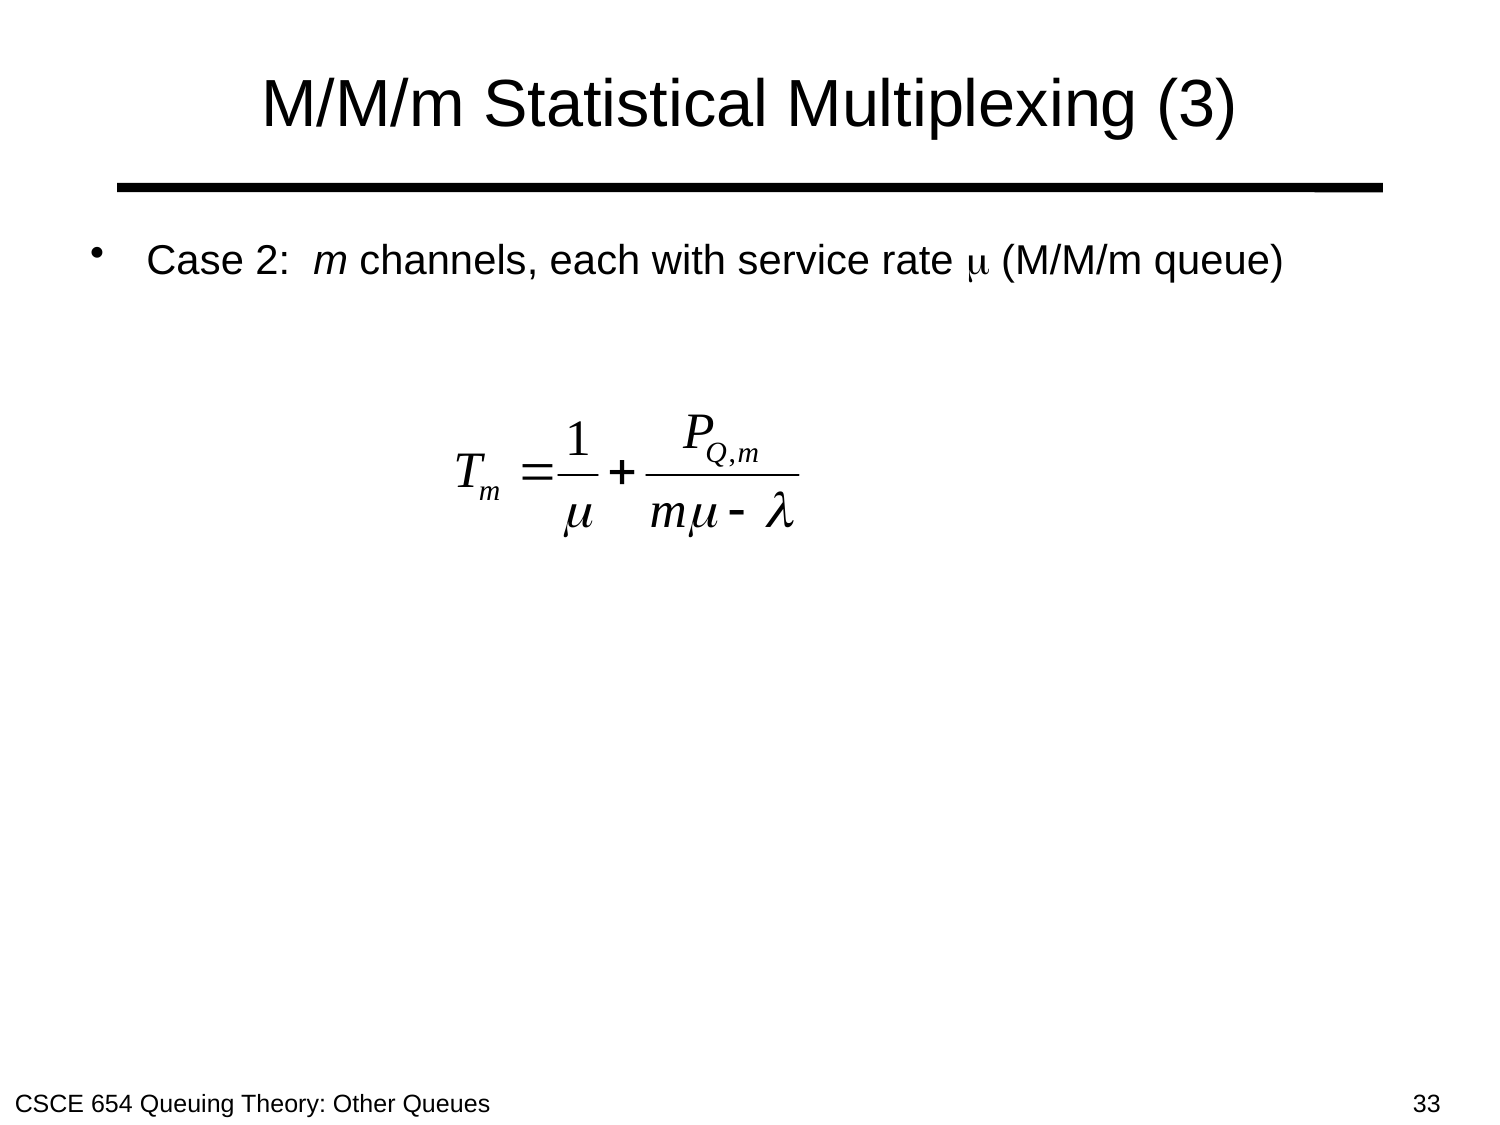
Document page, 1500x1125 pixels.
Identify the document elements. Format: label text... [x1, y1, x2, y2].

title M/M/m Statistical Multiplexing (3) [75, 24, 1425, 175]
list Case 2: m channels, each with service rate  (M/M/m queue) [75, 224, 1425, 1005]
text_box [448, 398, 805, 545]
